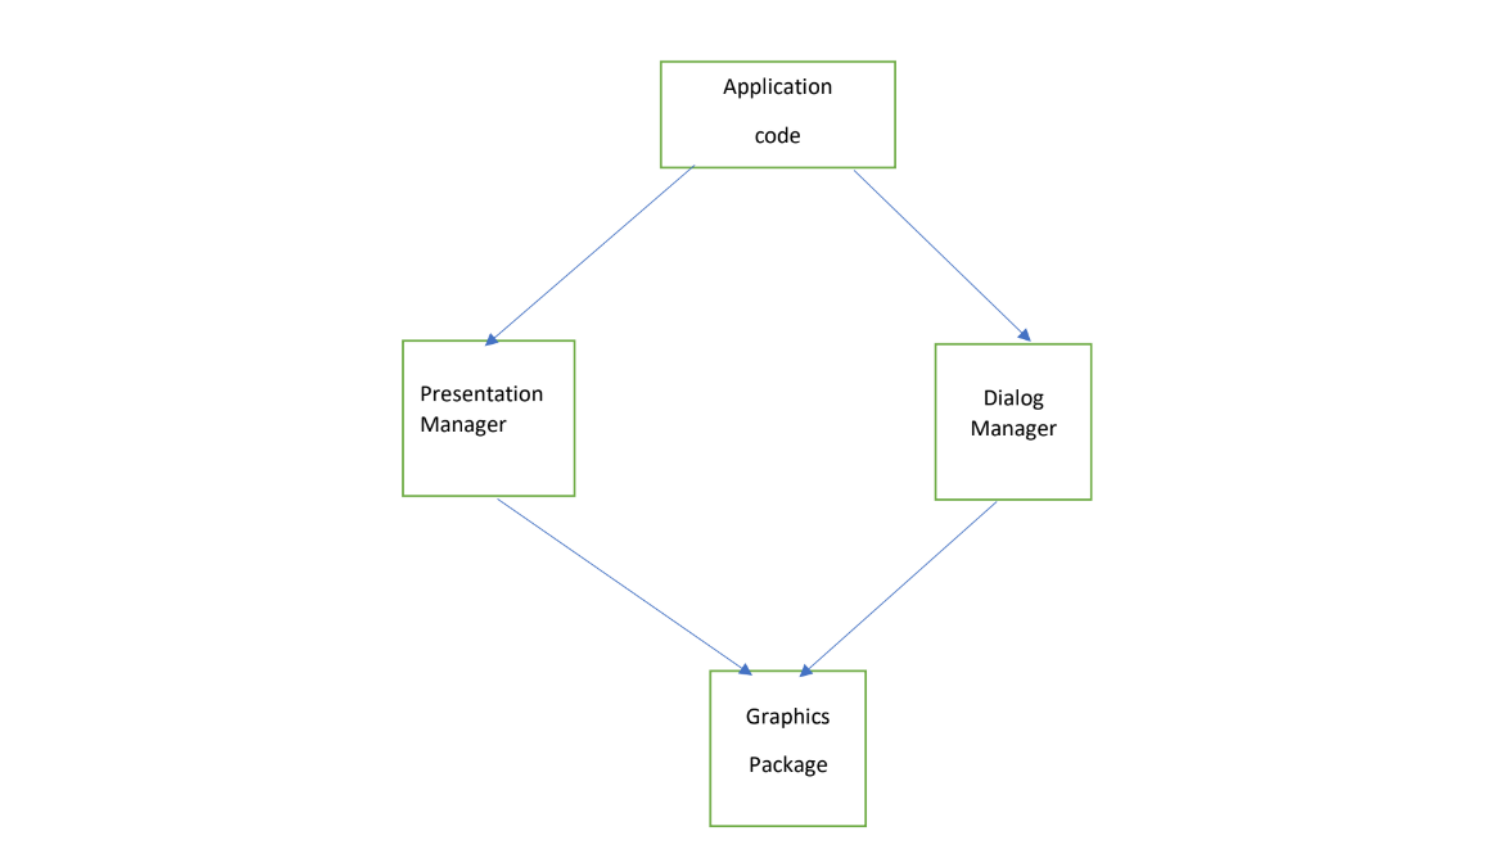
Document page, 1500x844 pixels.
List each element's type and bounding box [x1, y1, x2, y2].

picture [344, 0, 1156, 844]
